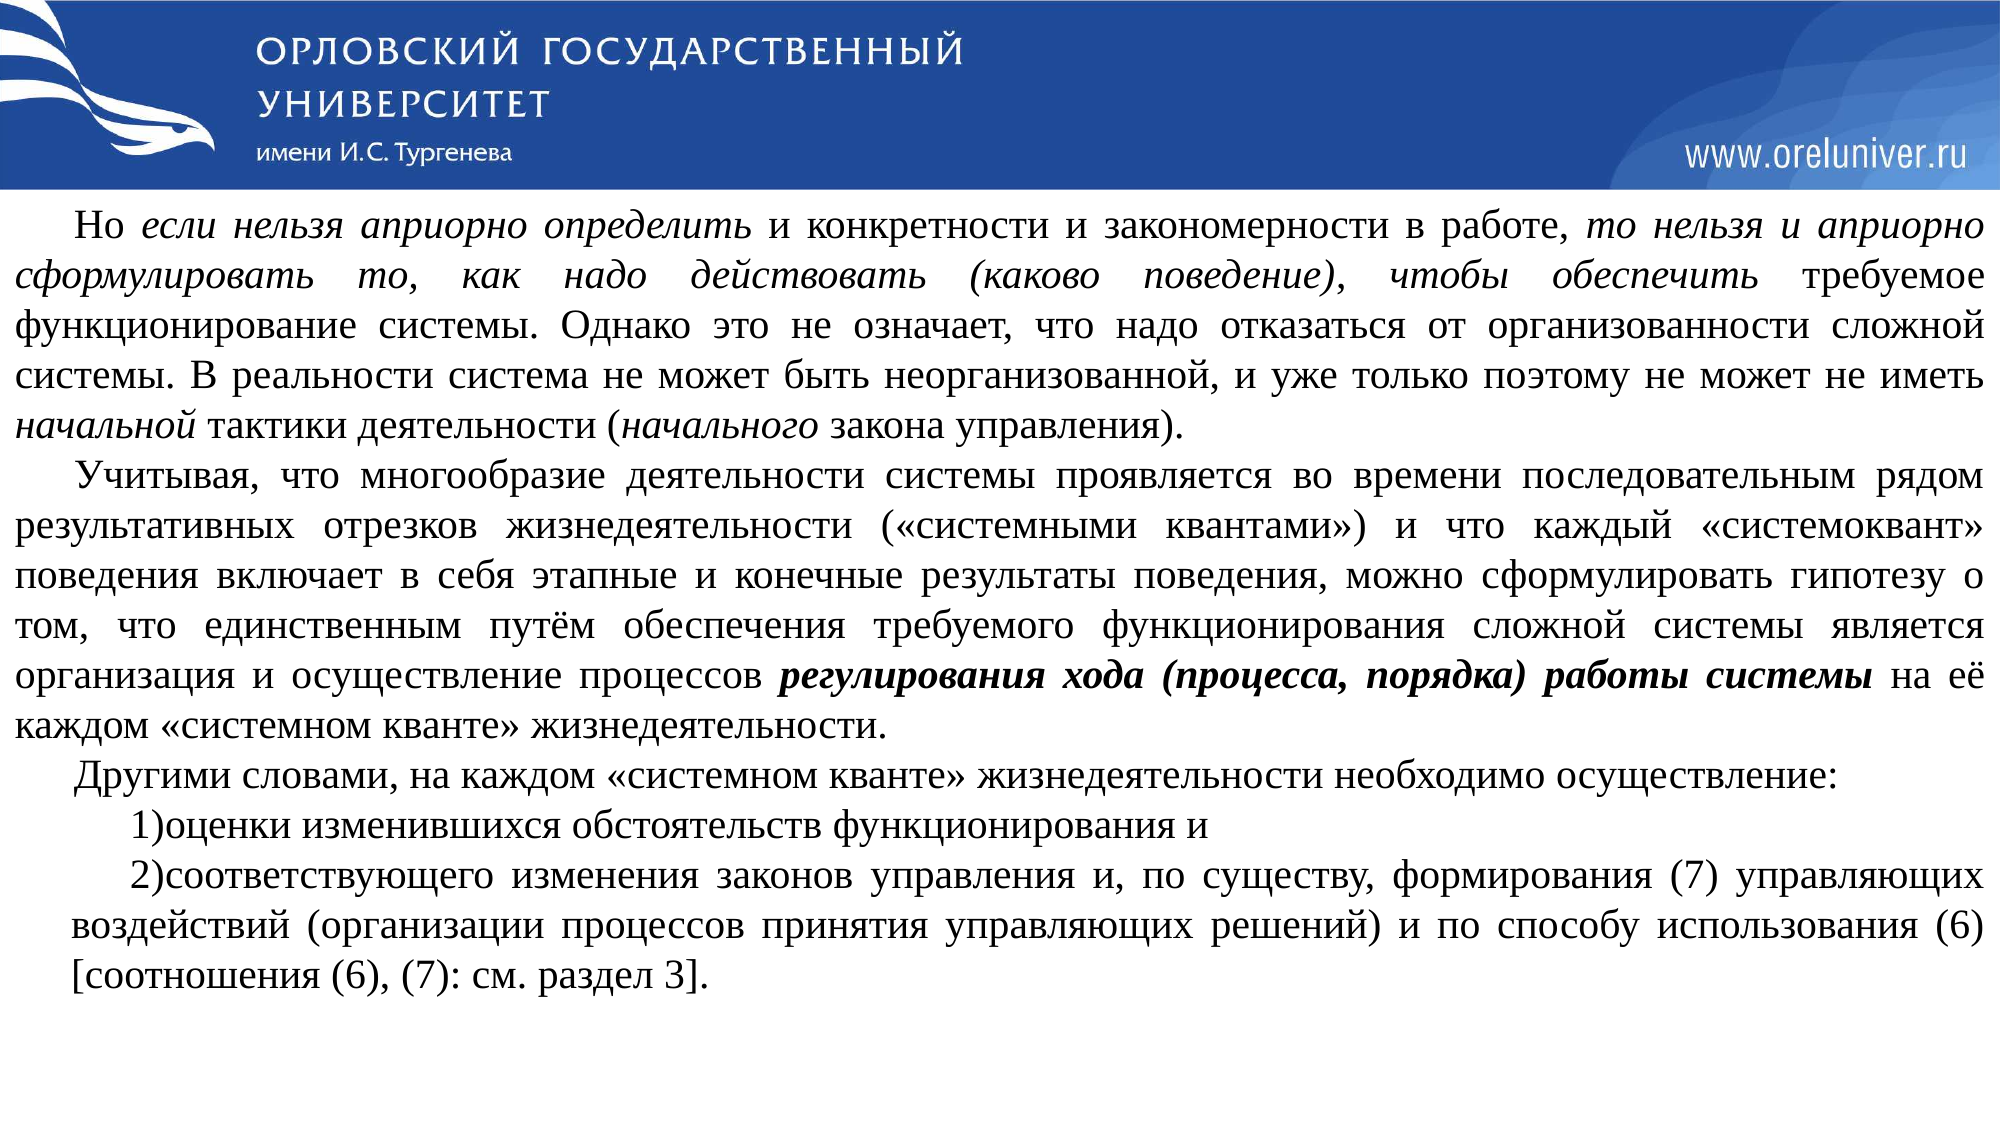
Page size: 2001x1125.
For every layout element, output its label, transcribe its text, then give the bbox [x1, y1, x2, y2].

text_box Но если нельзя априорно определить и конкретности и закономерности в работе, то нельзя и априорно сформулировать то, как надо действовать (каково поведение), чтобы обеспечить требуемое функционирование системы. Однако это не означает, что надо отказаться от организованности сложной системы. В реальности система не может быть неорганизованной, и уже только поэтому не может не иметь начальной тактики деятельности (начального закона управления). Учитывая, что многообразие деятельности системы проявляется во времени последовательным рядом результативных отрезков жизнедеятельности («системными квантами») и что каждый «системоквант» поведения включает в себя этапные и конечные результаты поведения, можно сформулировать гипотезу о том, что единственным путём обеспечения требуемого функционирования сложной системы является организация и осуществление процессов регулирования хода (процесса, порядка) работы системы на её каждом «системном кванте» жизнедеятельности. Другими словами, на каждом «системном кванте» жизнедеятельности необходимо осуществление: оценки изменившихся обстоятельств функционирования и соответствующего изменения законов управления и, по существу, формирования (7) управляющих воздействий (организации процессов принятия управляющих решений) и по способу использования (6) [соотношения (6), (7): см. раздел 3]. [0, 190, 2000, 1005]
picture [0, 0, 2000, 190]
